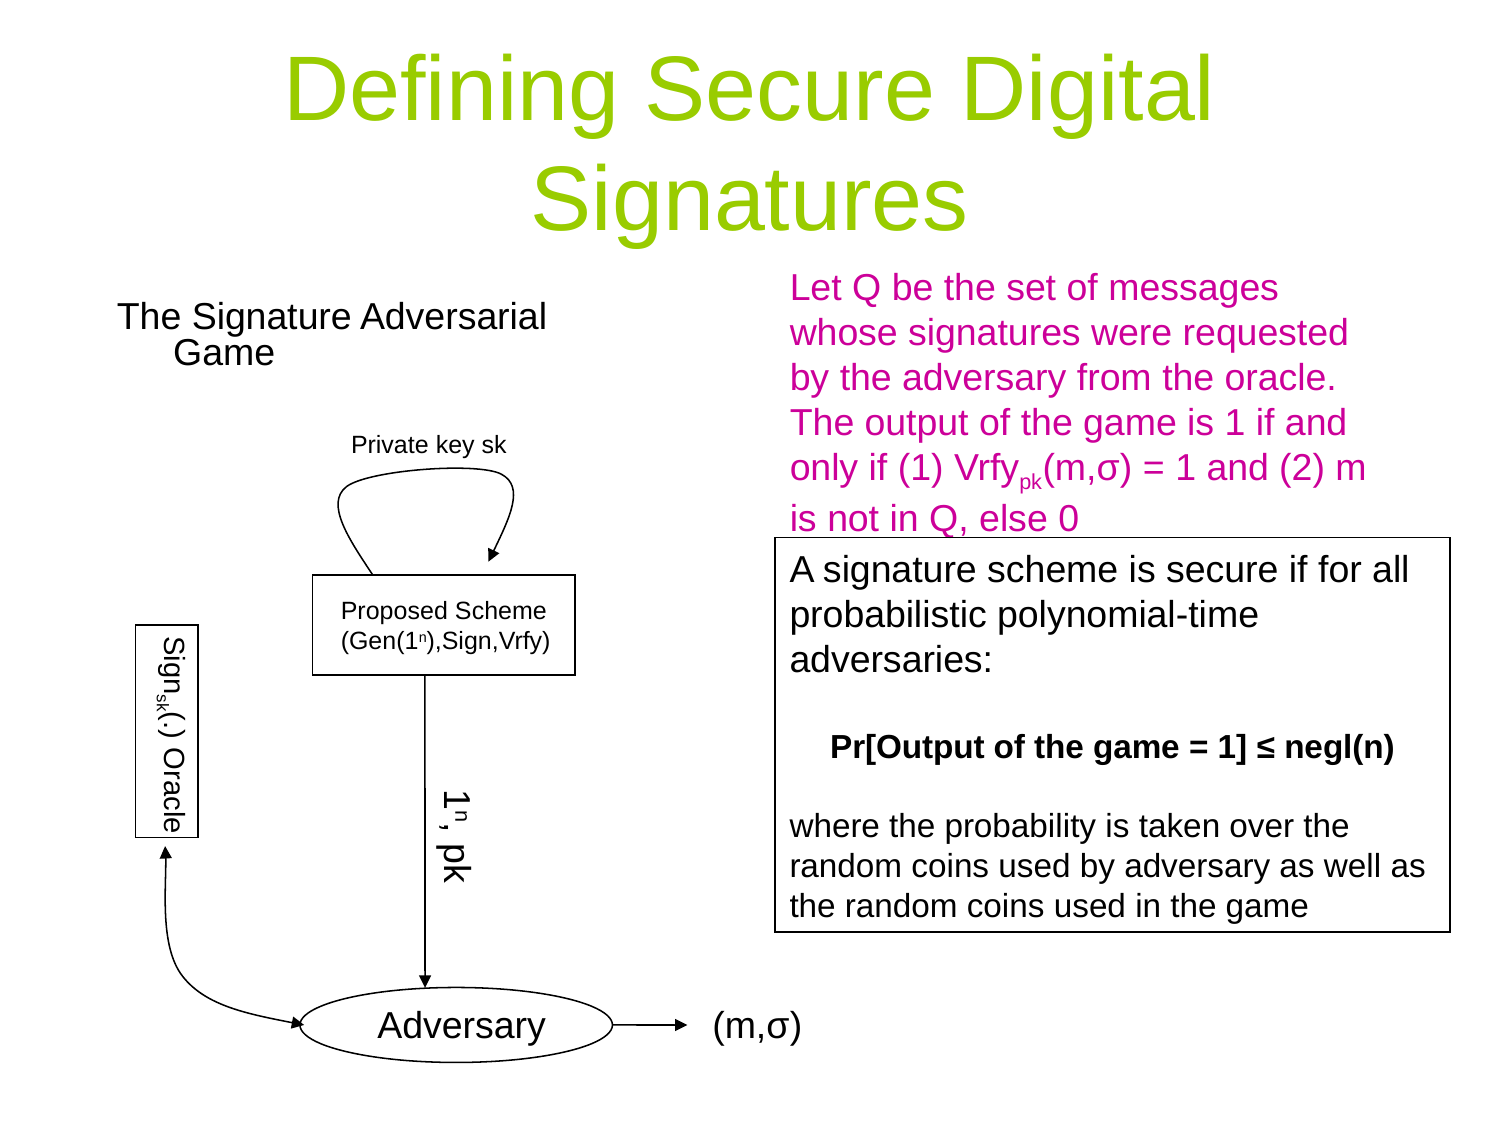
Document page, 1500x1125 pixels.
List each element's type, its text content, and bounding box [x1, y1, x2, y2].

text_box 1n, pk [413, 774, 489, 886]
text_box [312, 575, 575, 675]
text_box [159, 846, 305, 1029]
text_box A signature scheme is secure if for all probabilistic polynomial-time adversaries: Pr[Output of the game = 1] ≤ negl(n) where the probability is taken over the random coins used by adversary as well as the random coins used in the game [774, 537, 1450, 932]
text_box Proposed Scheme (Gen(1n),Sign,Vrfy) [325, 587, 566, 663]
text_box Let Q be the set of messages whose signatures were requested by the adversary from the oracle. The output of the game is 1 if and only if (1) Vrfypk(m,σ) = 1 and (2) m is not in Q, else 0 [774, 255, 1412, 537]
text_box [135, 624, 199, 838]
list The Signature Adversarial Game [101, 292, 624, 369]
text_box [562, 997, 612, 1053]
text_box [418, 886, 432, 988]
text_box [374, 987, 538, 993]
text_box Signsk(.) Oracle [135, 621, 201, 835]
text_box [338, 468, 514, 575]
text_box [612, 993, 818, 1054]
title Defining Secure Digital Signatures [75, 45, 1425, 233]
text_box [300, 995, 556, 1063]
text_box Private key sk [336, 420, 522, 466]
text_box Adversary [362, 993, 562, 1054]
